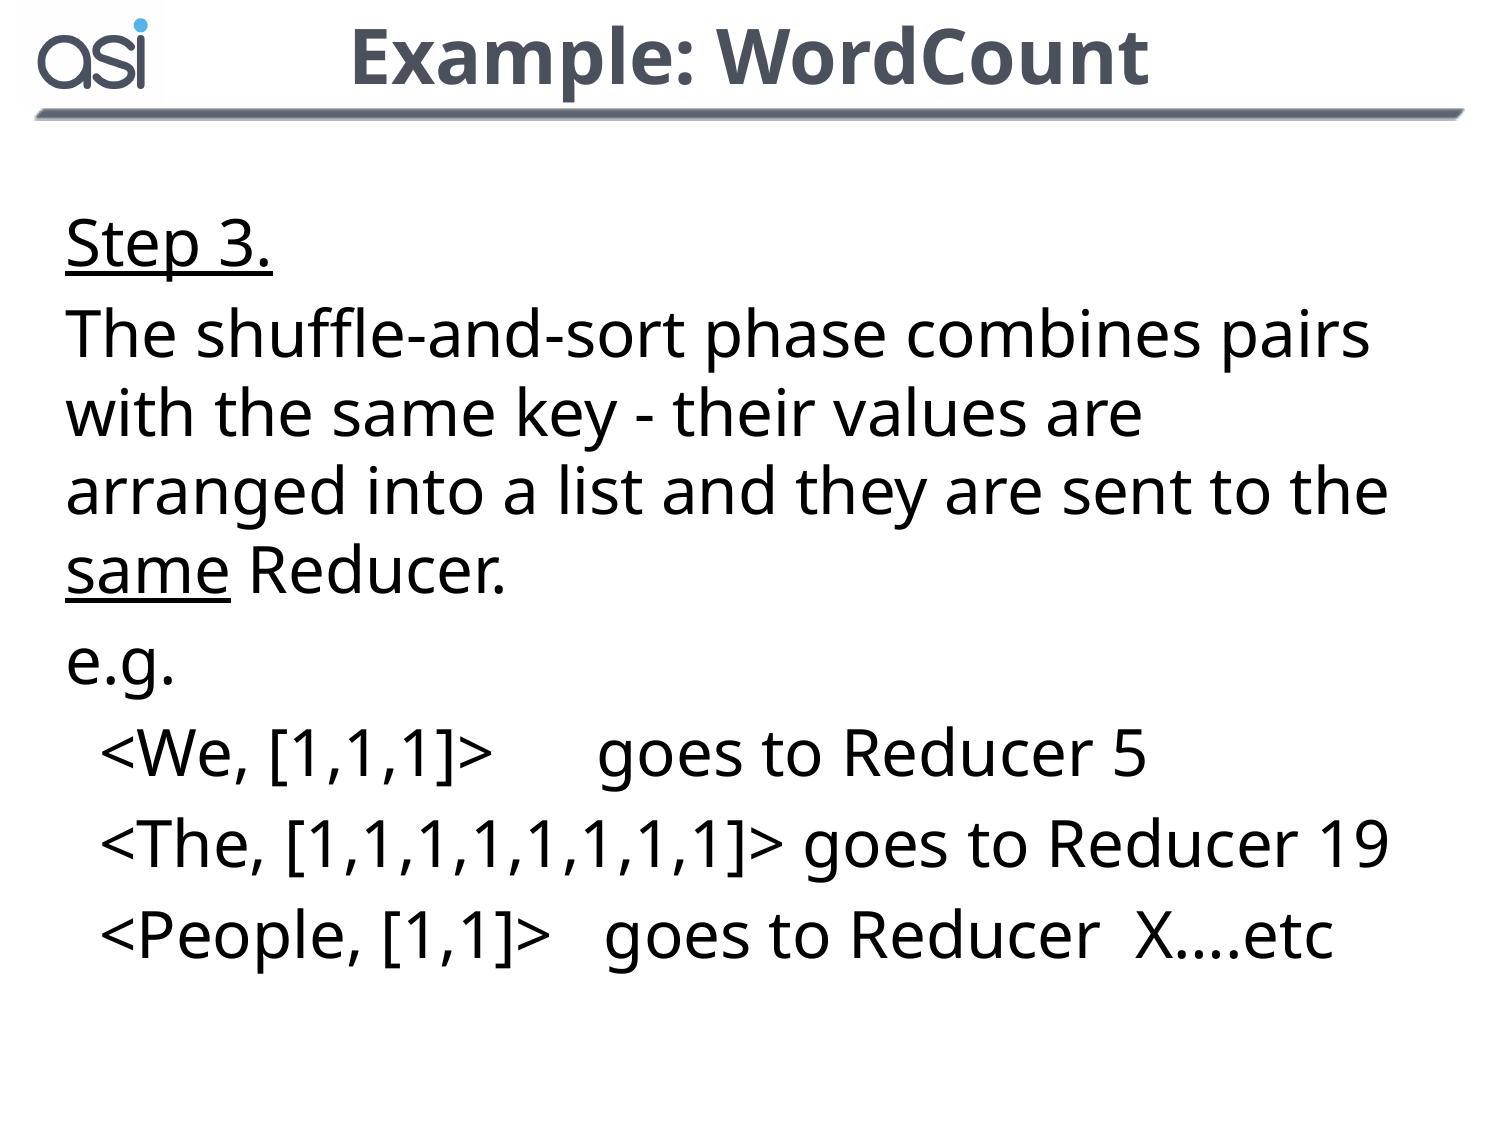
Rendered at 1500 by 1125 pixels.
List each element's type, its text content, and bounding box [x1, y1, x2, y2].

list Step 3. The shuffle-and-sort phase combines pairs with the same key - their values are arranged into a list and they are sent to the same Reducer. e.g. <We, [1,1,1]> goes to Reducer 5 <The, [1,1,1,1,1,1,1,1]> goes to Reducer 19 <People, [1,1]> goes to Reducer X….etc [50, 193, 1447, 1044]
title Example: WordCount [33, 0, 1467, 108]
picture [20, 0, 1467, 121]
